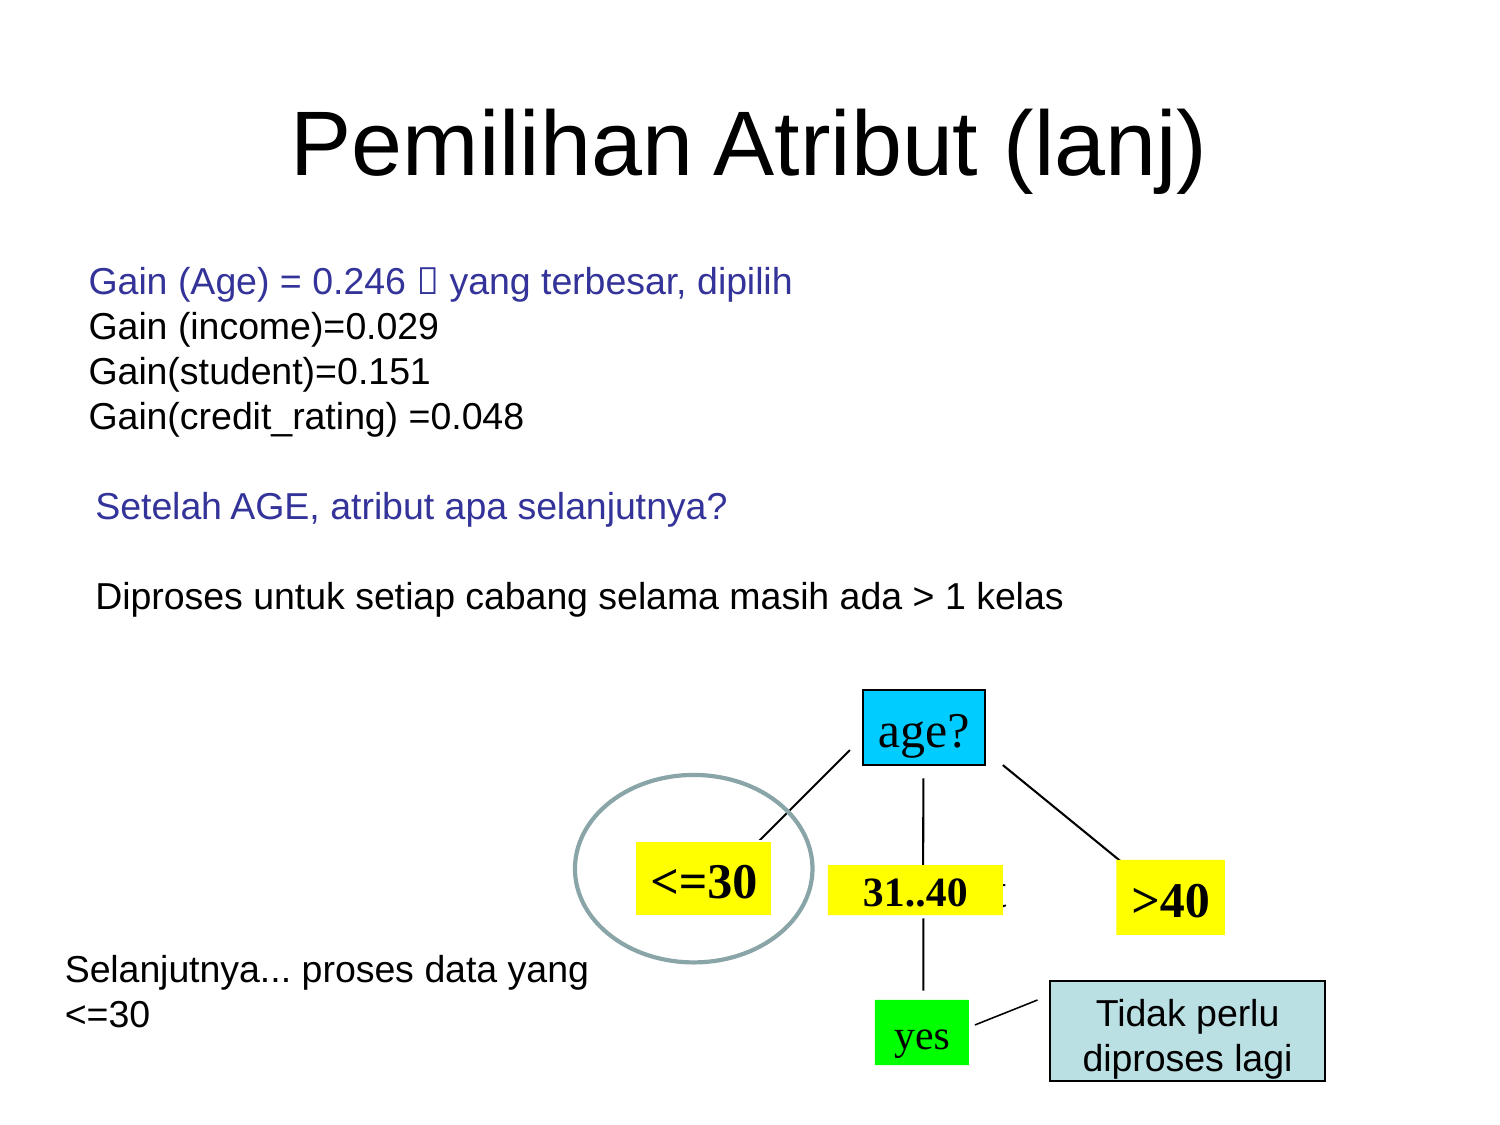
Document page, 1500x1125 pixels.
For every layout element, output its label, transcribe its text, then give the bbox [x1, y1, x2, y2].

text_box >40 [1116, 859, 1225, 935]
text_box Setelah AGE, atribut apa selanjutnya? Diproses untuk setiap cabang selama masih ada > 1 kelas [80, 474, 1079, 625]
text_box Gain (Age) = 0.246  yang terbesar, dipilih Gain (income)=0.029 Gain(student)=0.151 Gain(credit_rating) =0.048 [73, 249, 819, 490]
text_box 31..40 [827, 865, 1003, 916]
title Pemilihan Atribut (lanj) [75, 45, 1425, 233]
text_box yes [874, 999, 969, 1066]
text_box Tidak perlu diproses lagi [1050, 981, 1326, 1082]
text_box age? [862, 690, 985, 766]
text_box Selanjutnya... proses data yang <=30 [50, 937, 613, 1043]
text_box [572, 772, 815, 965]
text_box overcast [824, 849, 1022, 925]
